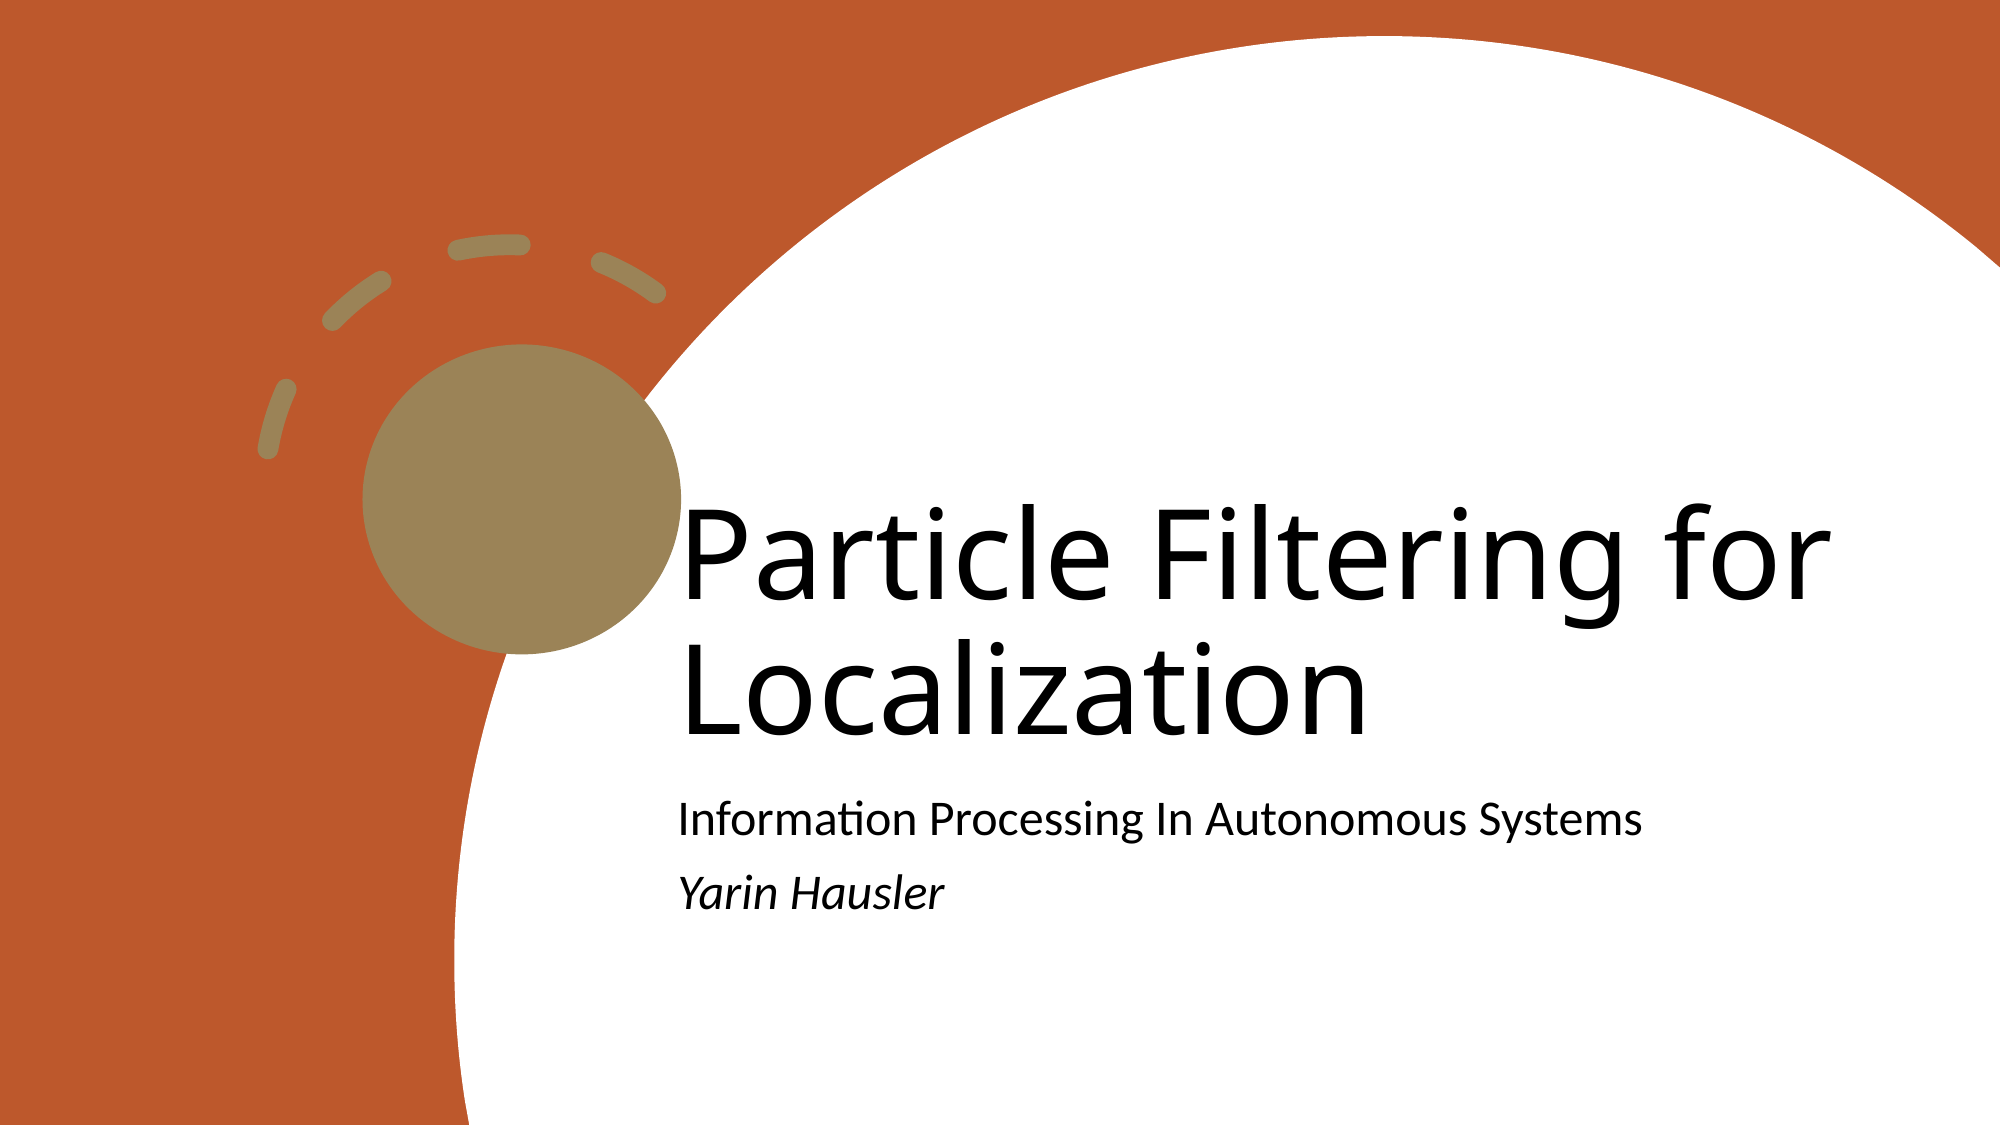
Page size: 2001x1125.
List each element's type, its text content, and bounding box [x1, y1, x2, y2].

text_box [361, 373, 662, 656]
text_box [0, 0, 2000, 1125]
title Particle Filtering for Localization [662, 318, 1917, 770]
text_box [453, 35, 2000, 1125]
subtitle Information Processing In Autonomous Systems Yarin Hausler [662, 784, 1917, 1003]
text_box [267, 244, 676, 490]
